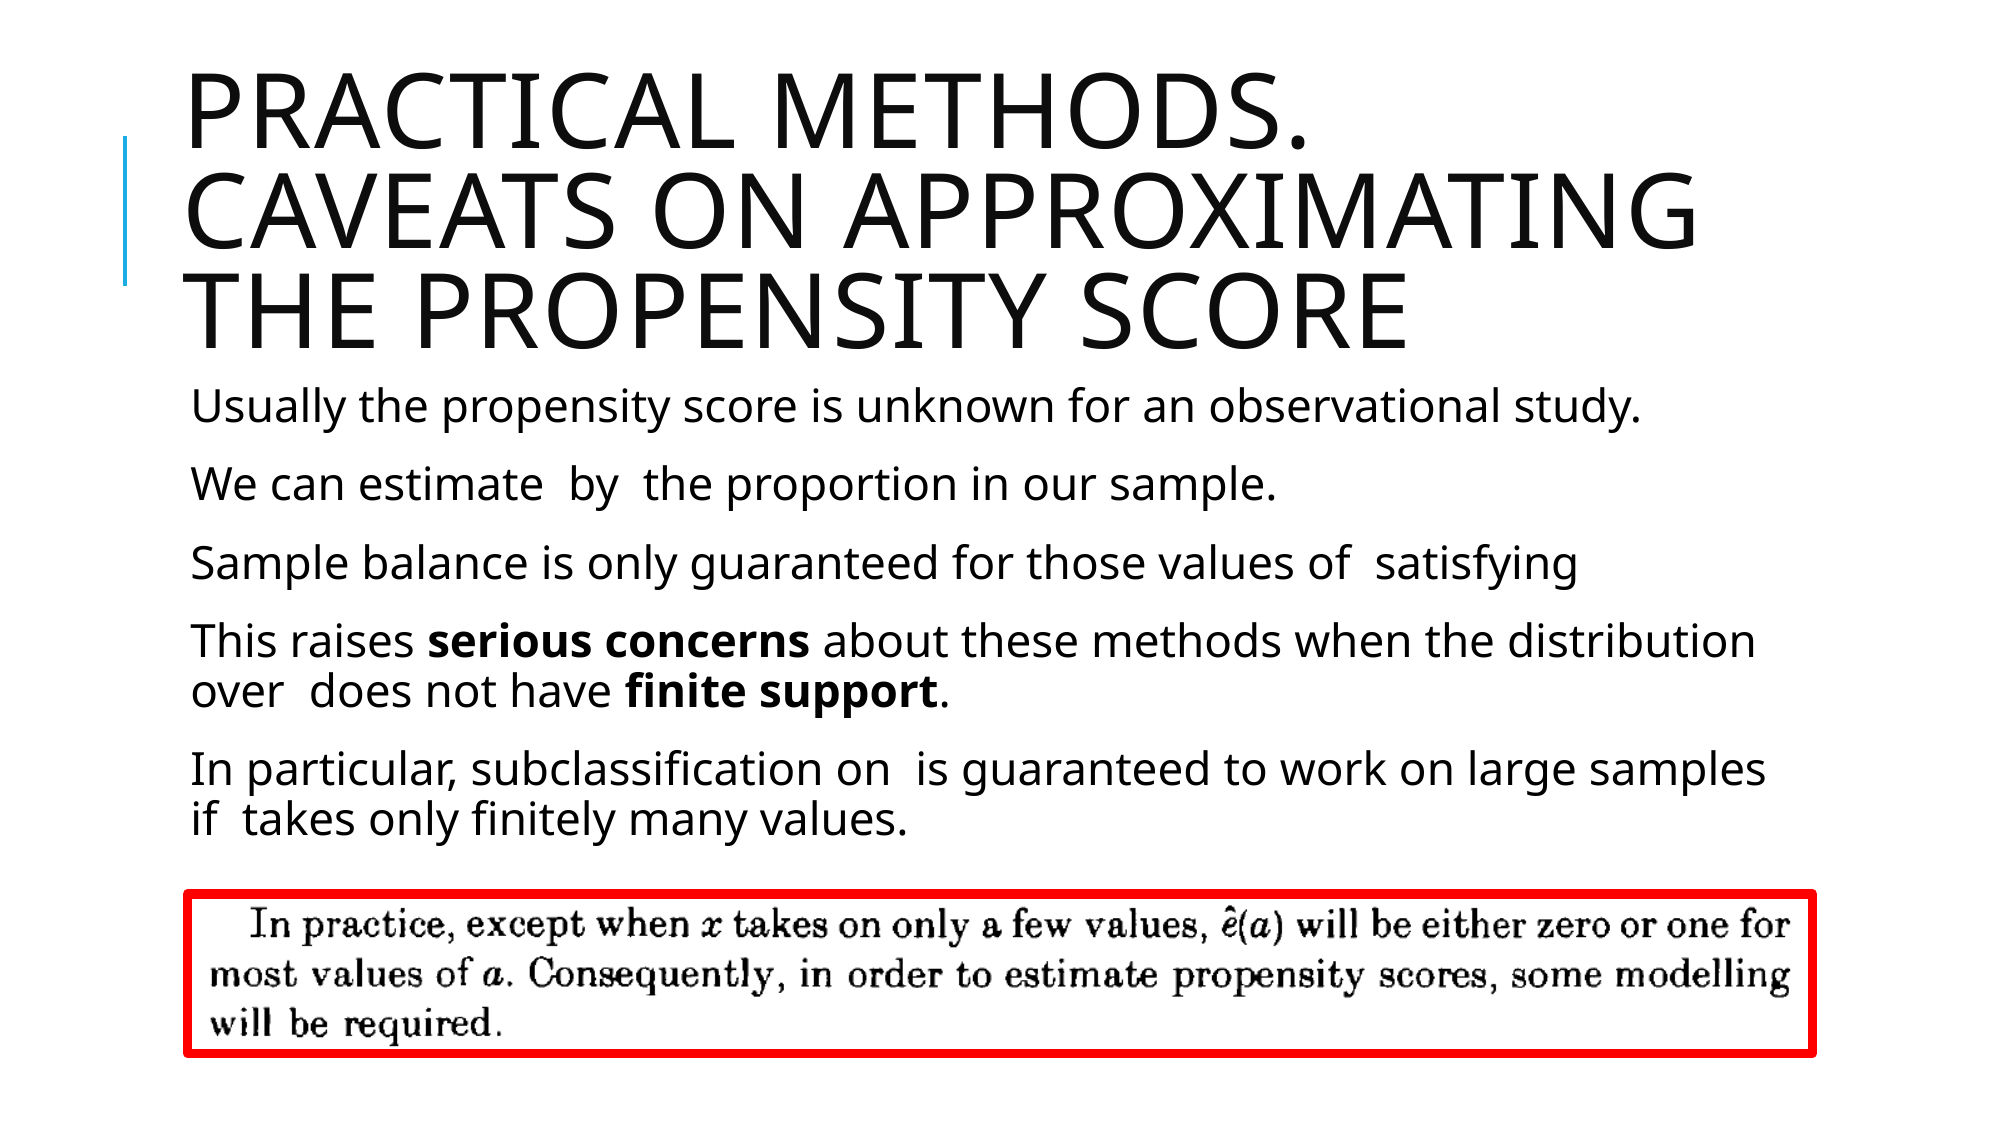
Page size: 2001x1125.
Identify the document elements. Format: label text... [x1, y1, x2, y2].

title PRACTICAL METHODS. CAVEATS ON approximating the propensity SCORE [168, 96, 1763, 342]
picture [192, 898, 1808, 1049]
